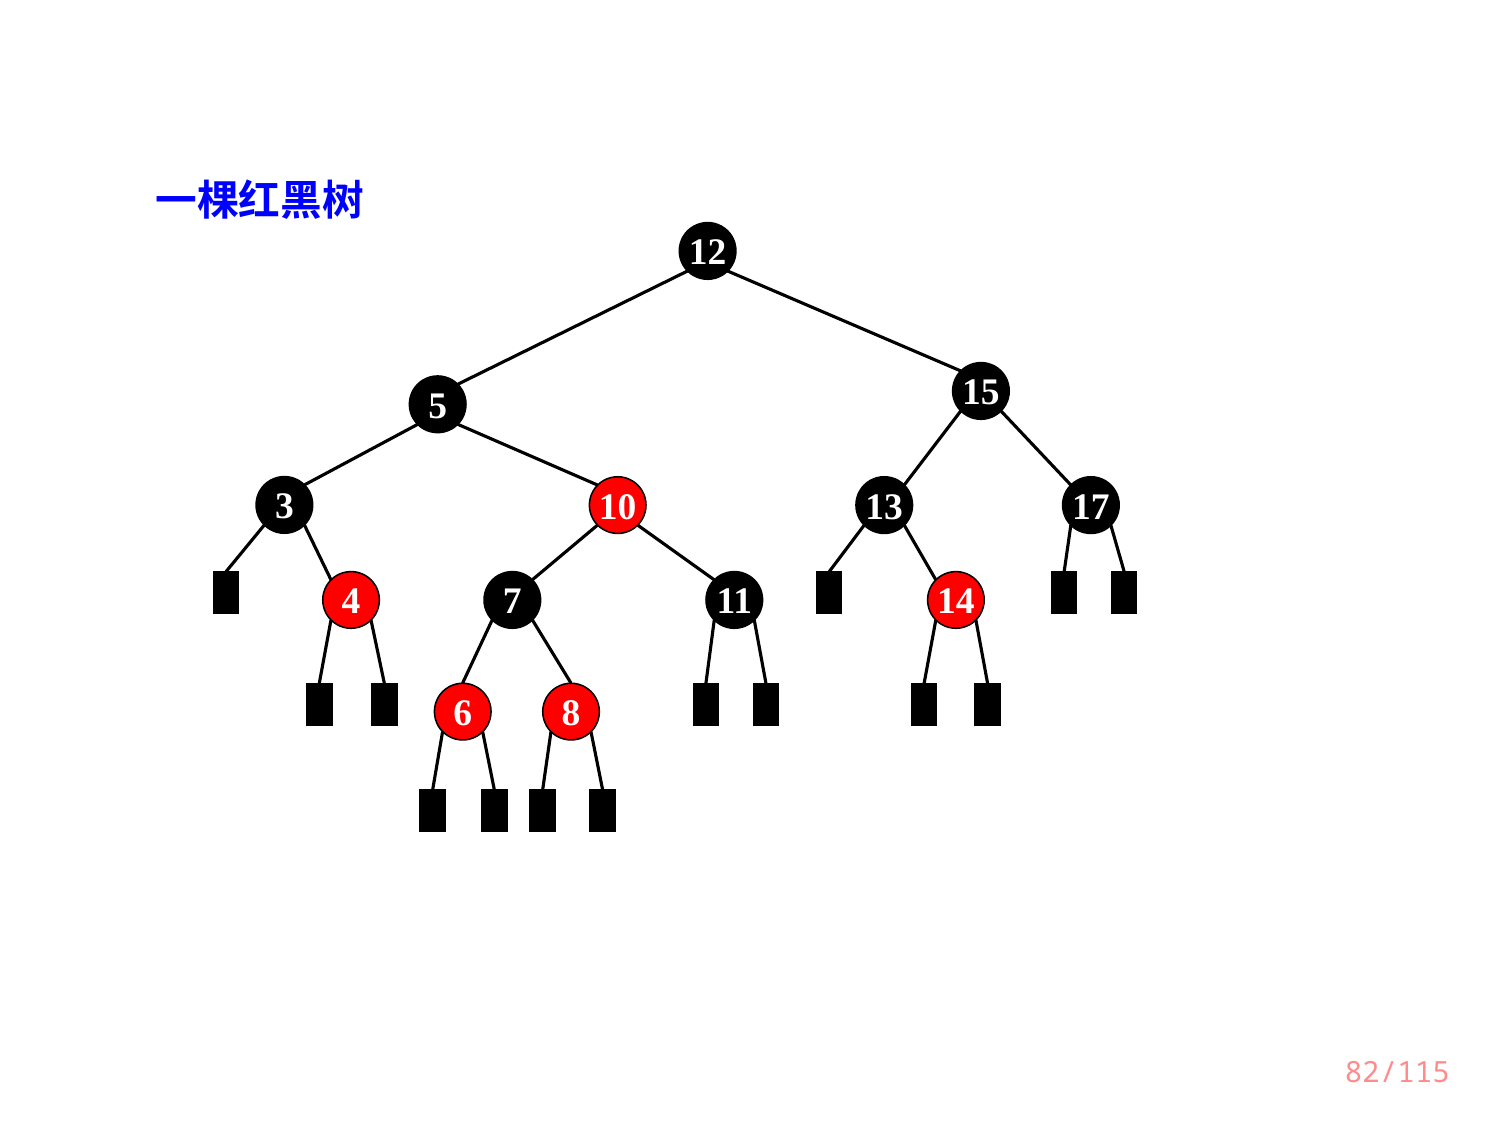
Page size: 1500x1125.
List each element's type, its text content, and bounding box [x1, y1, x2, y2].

slide_number 82/115 [1293, 1042, 1465, 1103]
text_box 一棵红黑树 [140, 175, 399, 231]
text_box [213, 222, 1137, 832]
